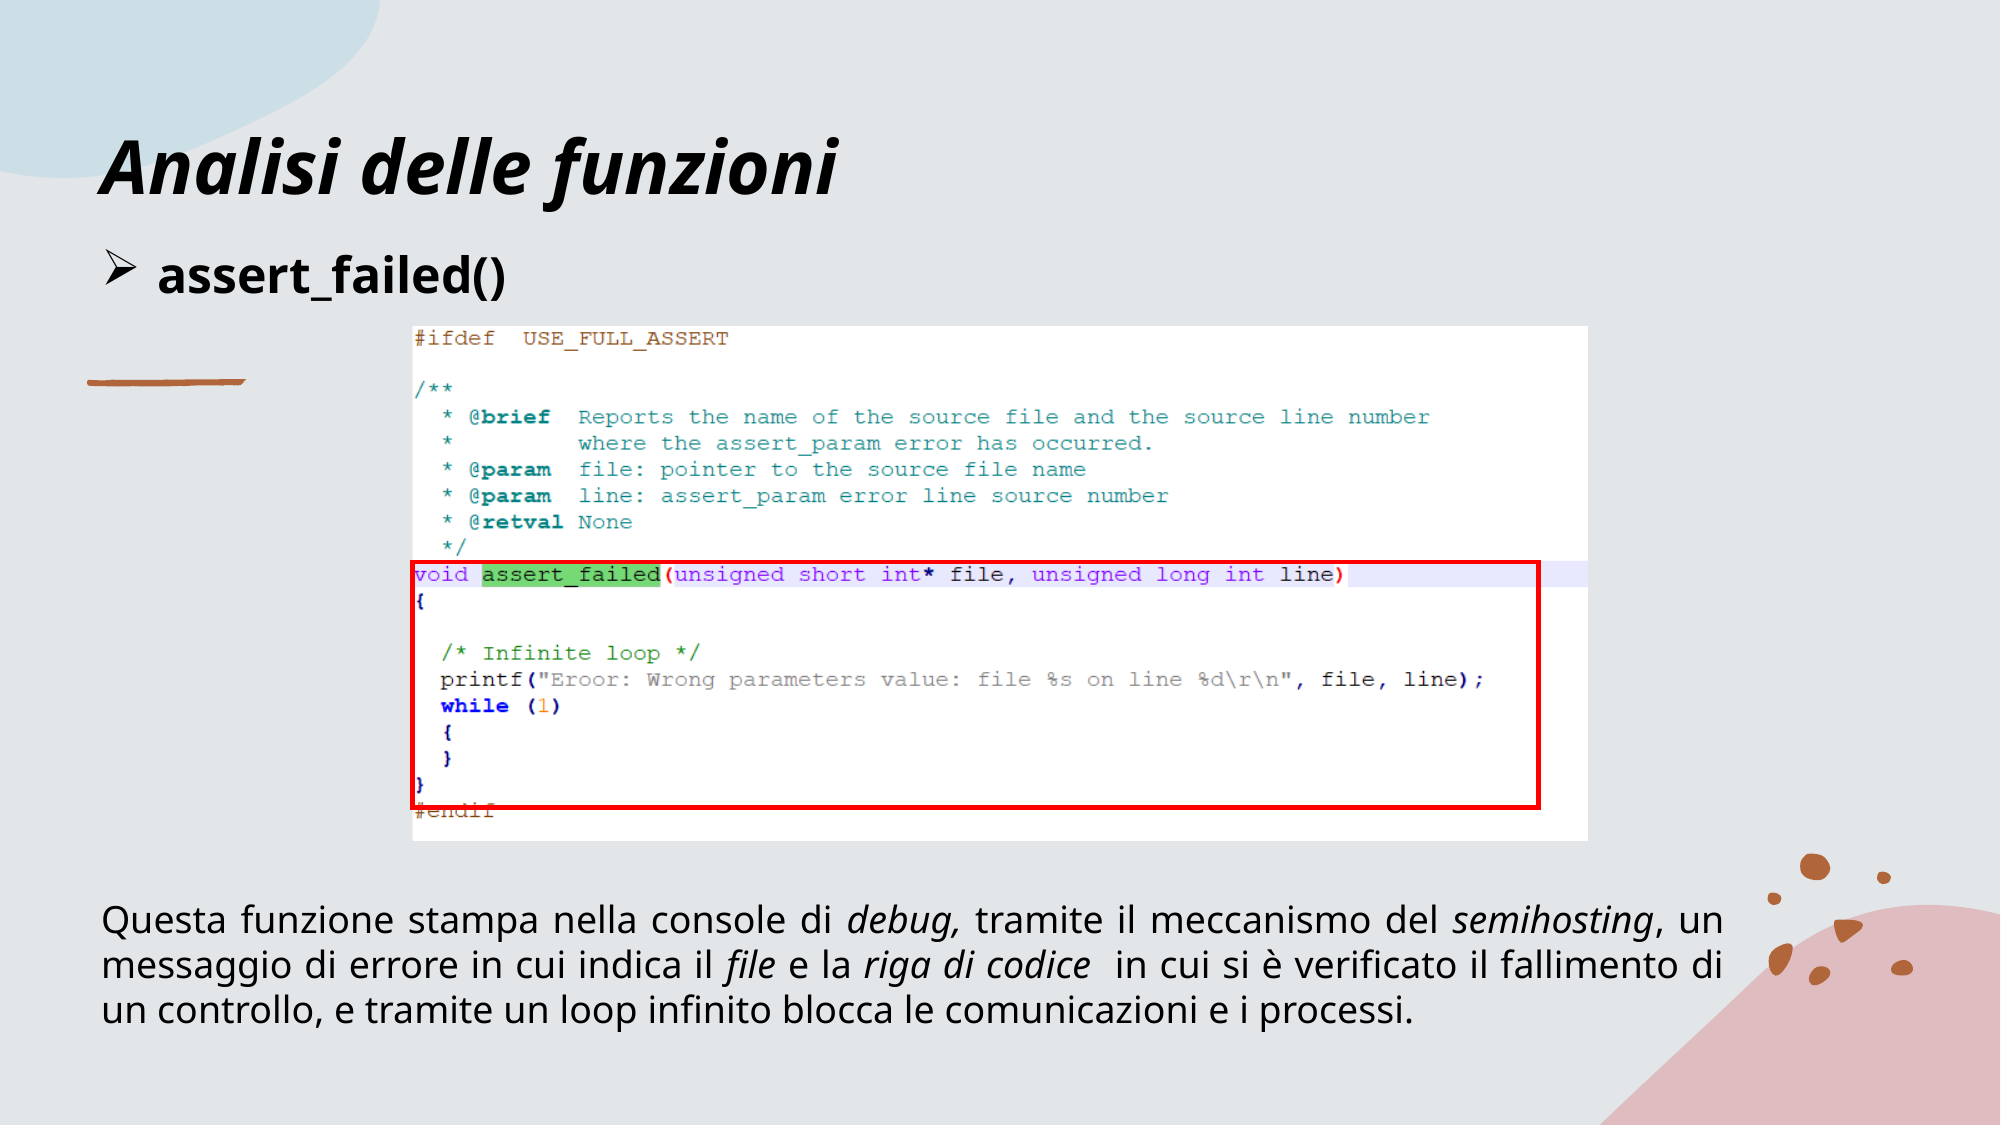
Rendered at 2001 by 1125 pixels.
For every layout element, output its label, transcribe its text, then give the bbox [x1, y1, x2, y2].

text_box Analisi delle funzioni [86, 0, 1740, 148]
text_box Questa funzione stampa nella console di debug, tramite il meccanismo del semihosting, un messaggio di errore in cui indica il file e la riga di codice in cui si è verificato il fallimento di un controllo, e tramite un loop infinito blocca le comunicazioni e i processi. [86, 258, 1740, 1039]
list assert_failed() [86, 148, 1740, 258]
picture [412, 326, 1588, 841]
